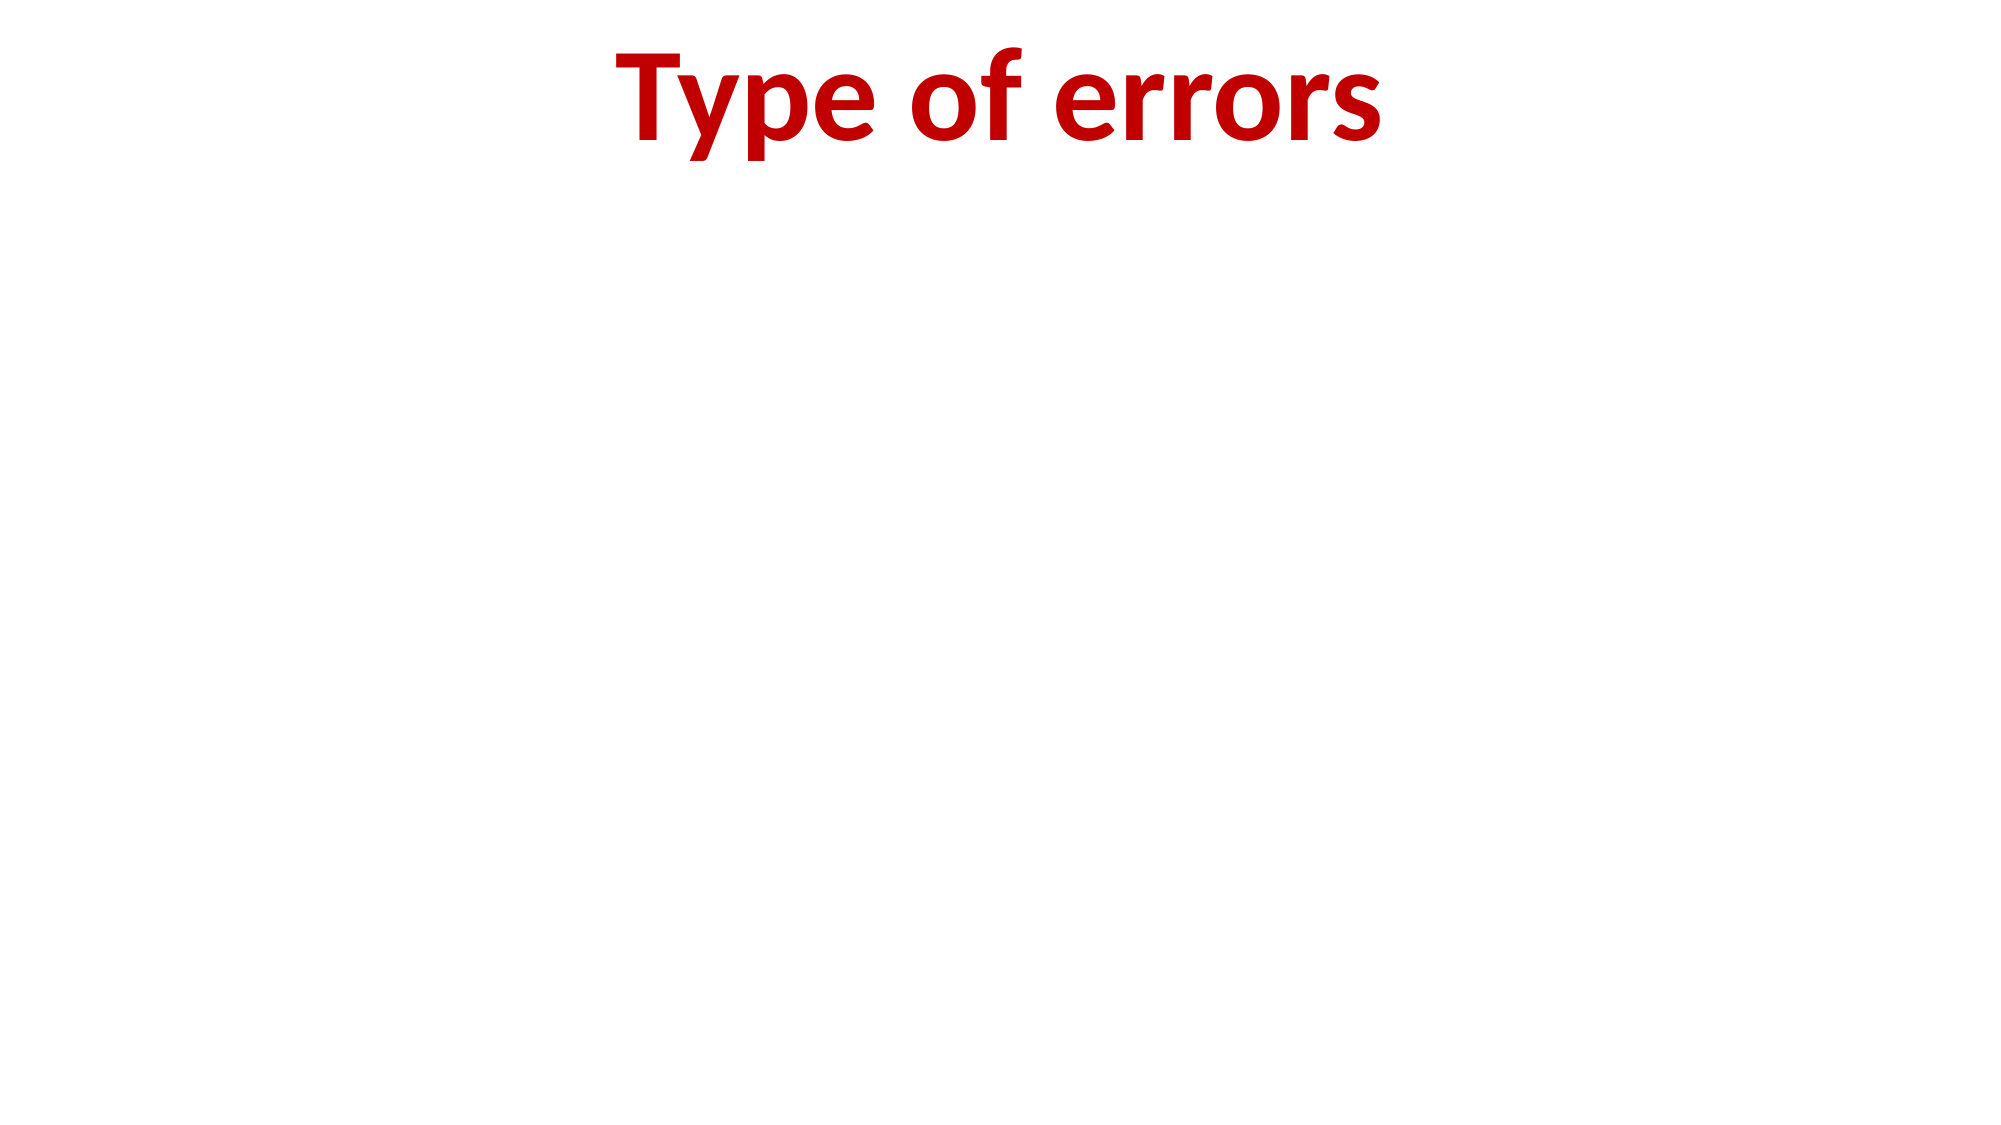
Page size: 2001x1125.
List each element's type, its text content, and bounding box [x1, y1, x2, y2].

text_box Type of errors [601, 0, 1399, 175]
